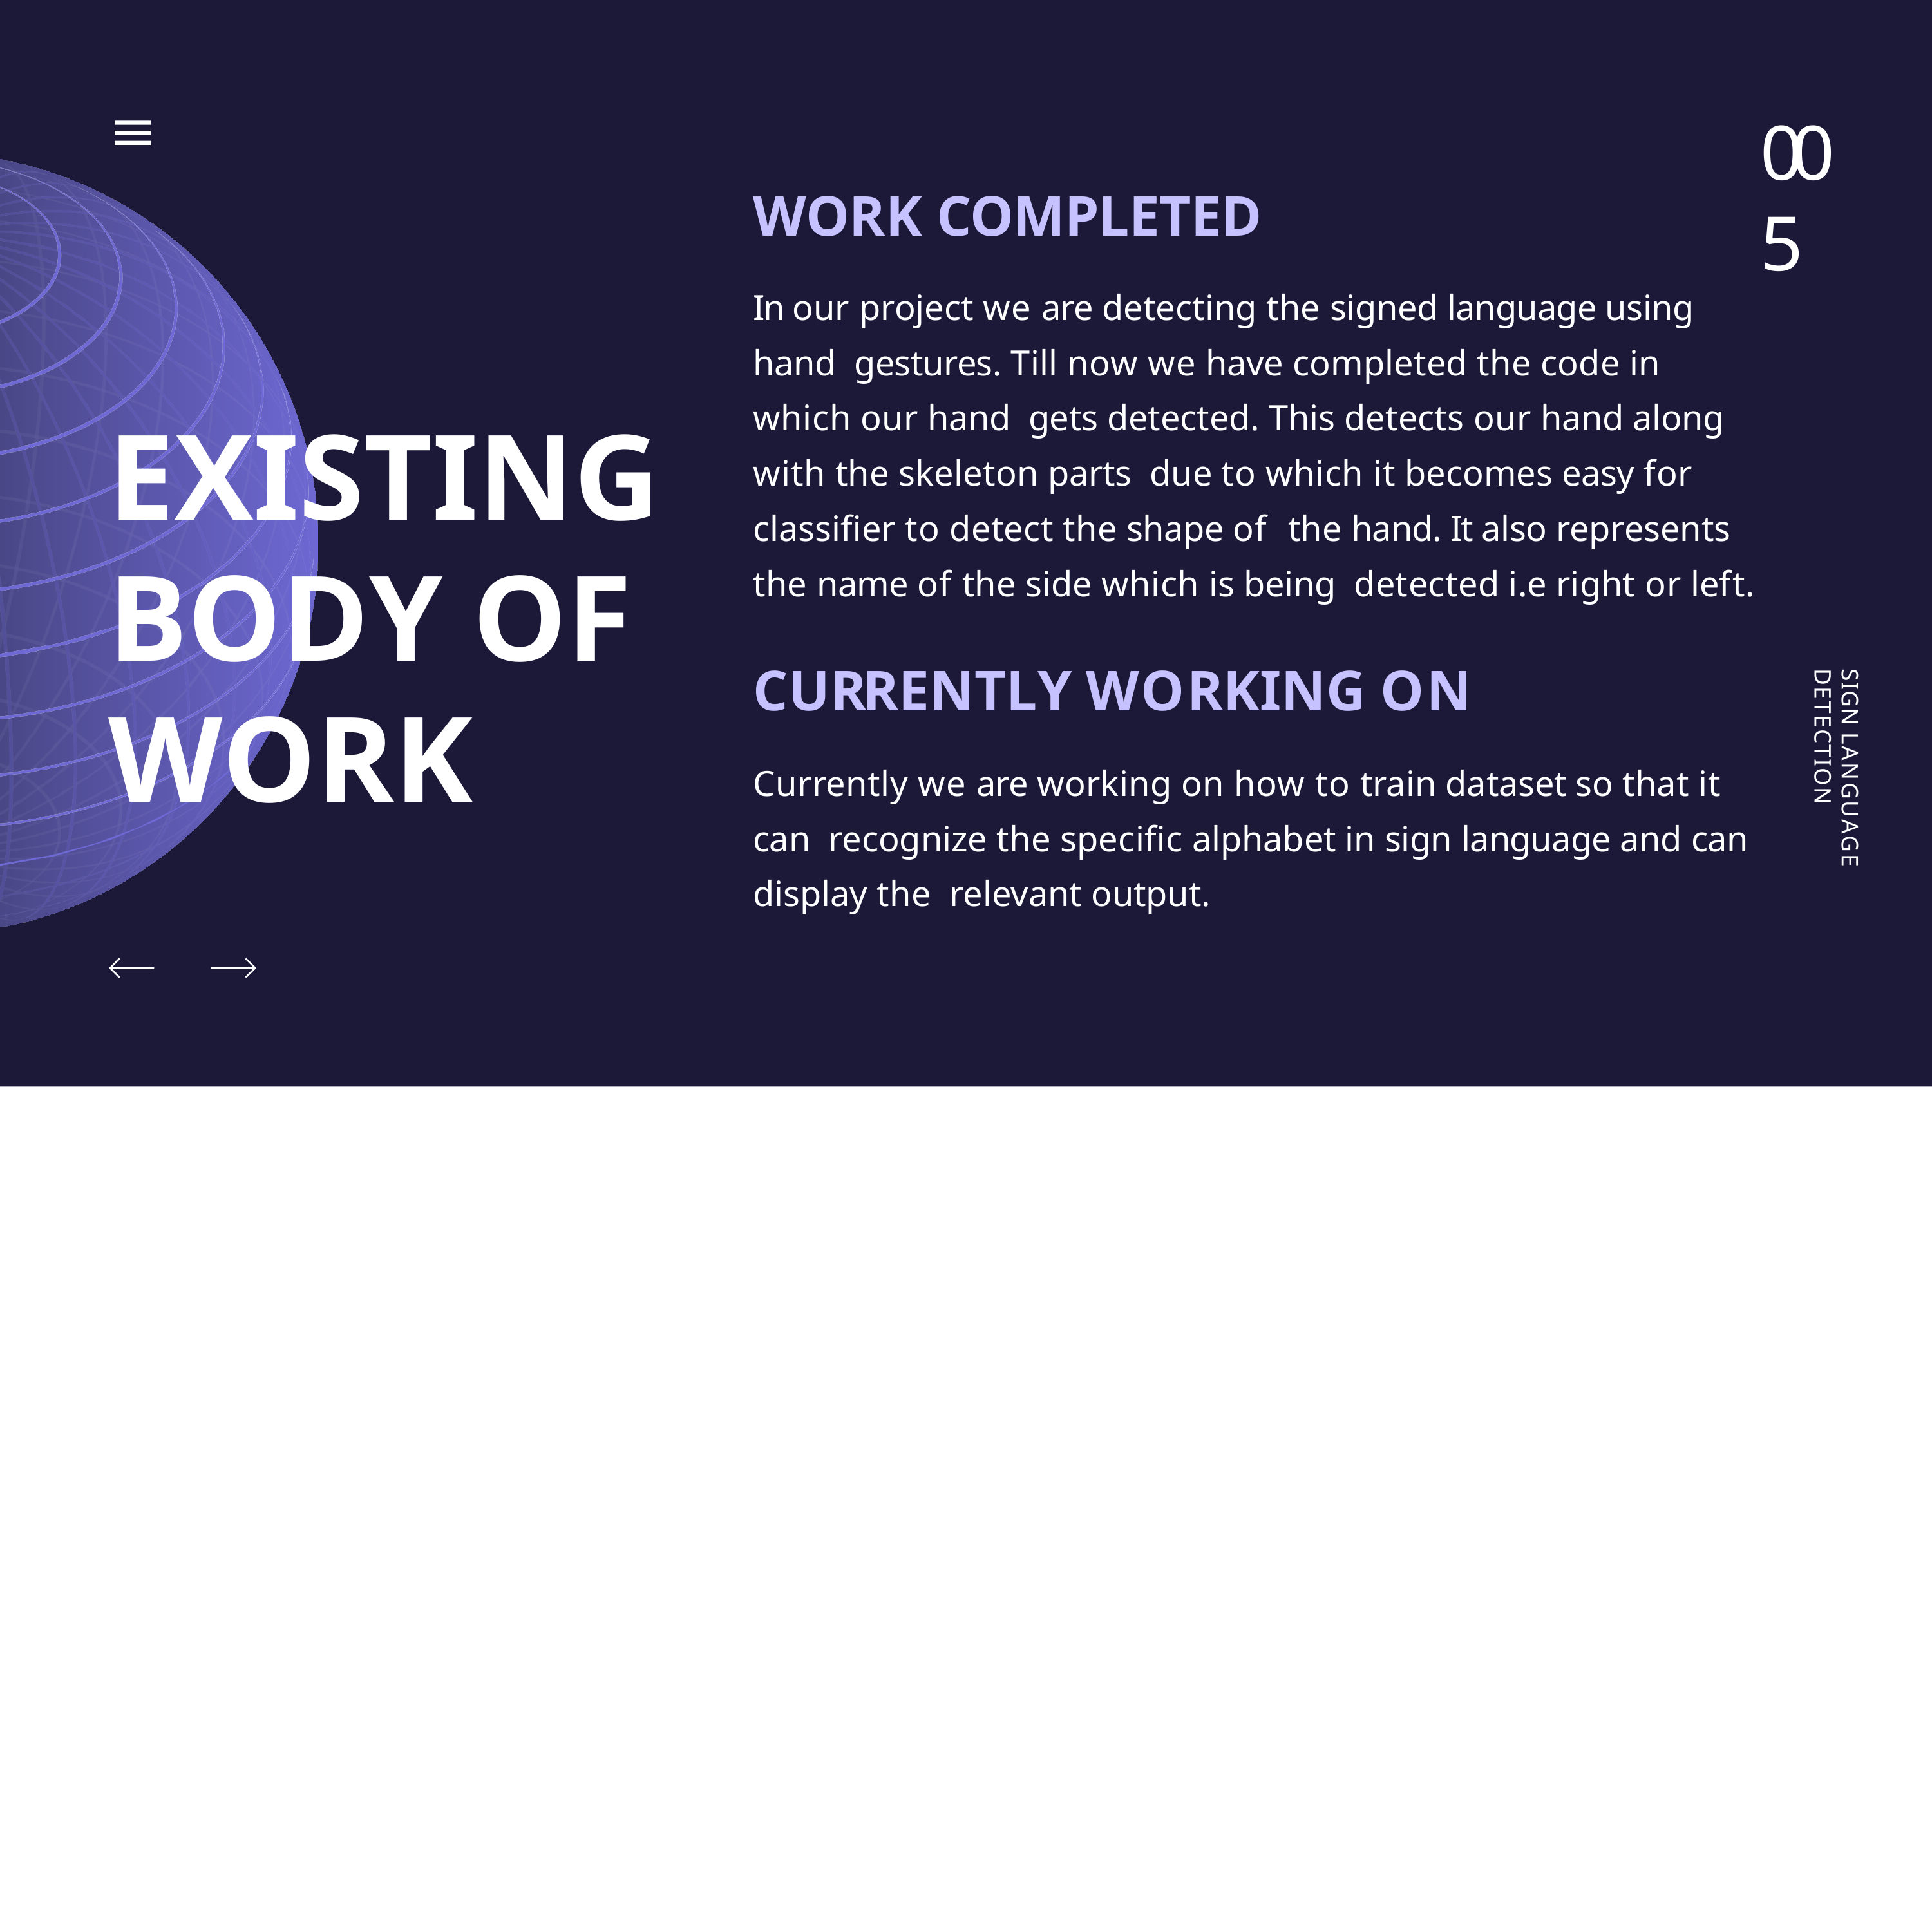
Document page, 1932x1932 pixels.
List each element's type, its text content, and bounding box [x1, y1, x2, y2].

text_box [211, 958, 256, 978]
text_box [115, 120, 151, 125]
text_box [115, 131, 151, 135]
text_box [109, 958, 155, 978]
text_box EXISTING BODY OF WORK [321, 399, 677, 826]
text_box [0, 0, 1932, 1087]
title 005 [1759, 104, 1846, 428]
text_box WORK COMPLETED In our project we are detecting the signed language using hand gestures. Till now we have completed the code in which our hand gets detected. This detects our hand along with the skeleton parts due to which it becomes easy for classifier to detect the shape of the hand. It also represents the name of the side which is being detected i.e right or left. CURRENTLY WORKING ON Currently we are working on how to train dataset so that it can recognize the specific alphabet in sign language and can display the relevant output. [752, 179, 1780, 914]
text_box [115, 140, 151, 145]
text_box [0, 159, 319, 927]
text_box SIGN LANGUAGE DETECTION [1834, 667, 1865, 1003]
